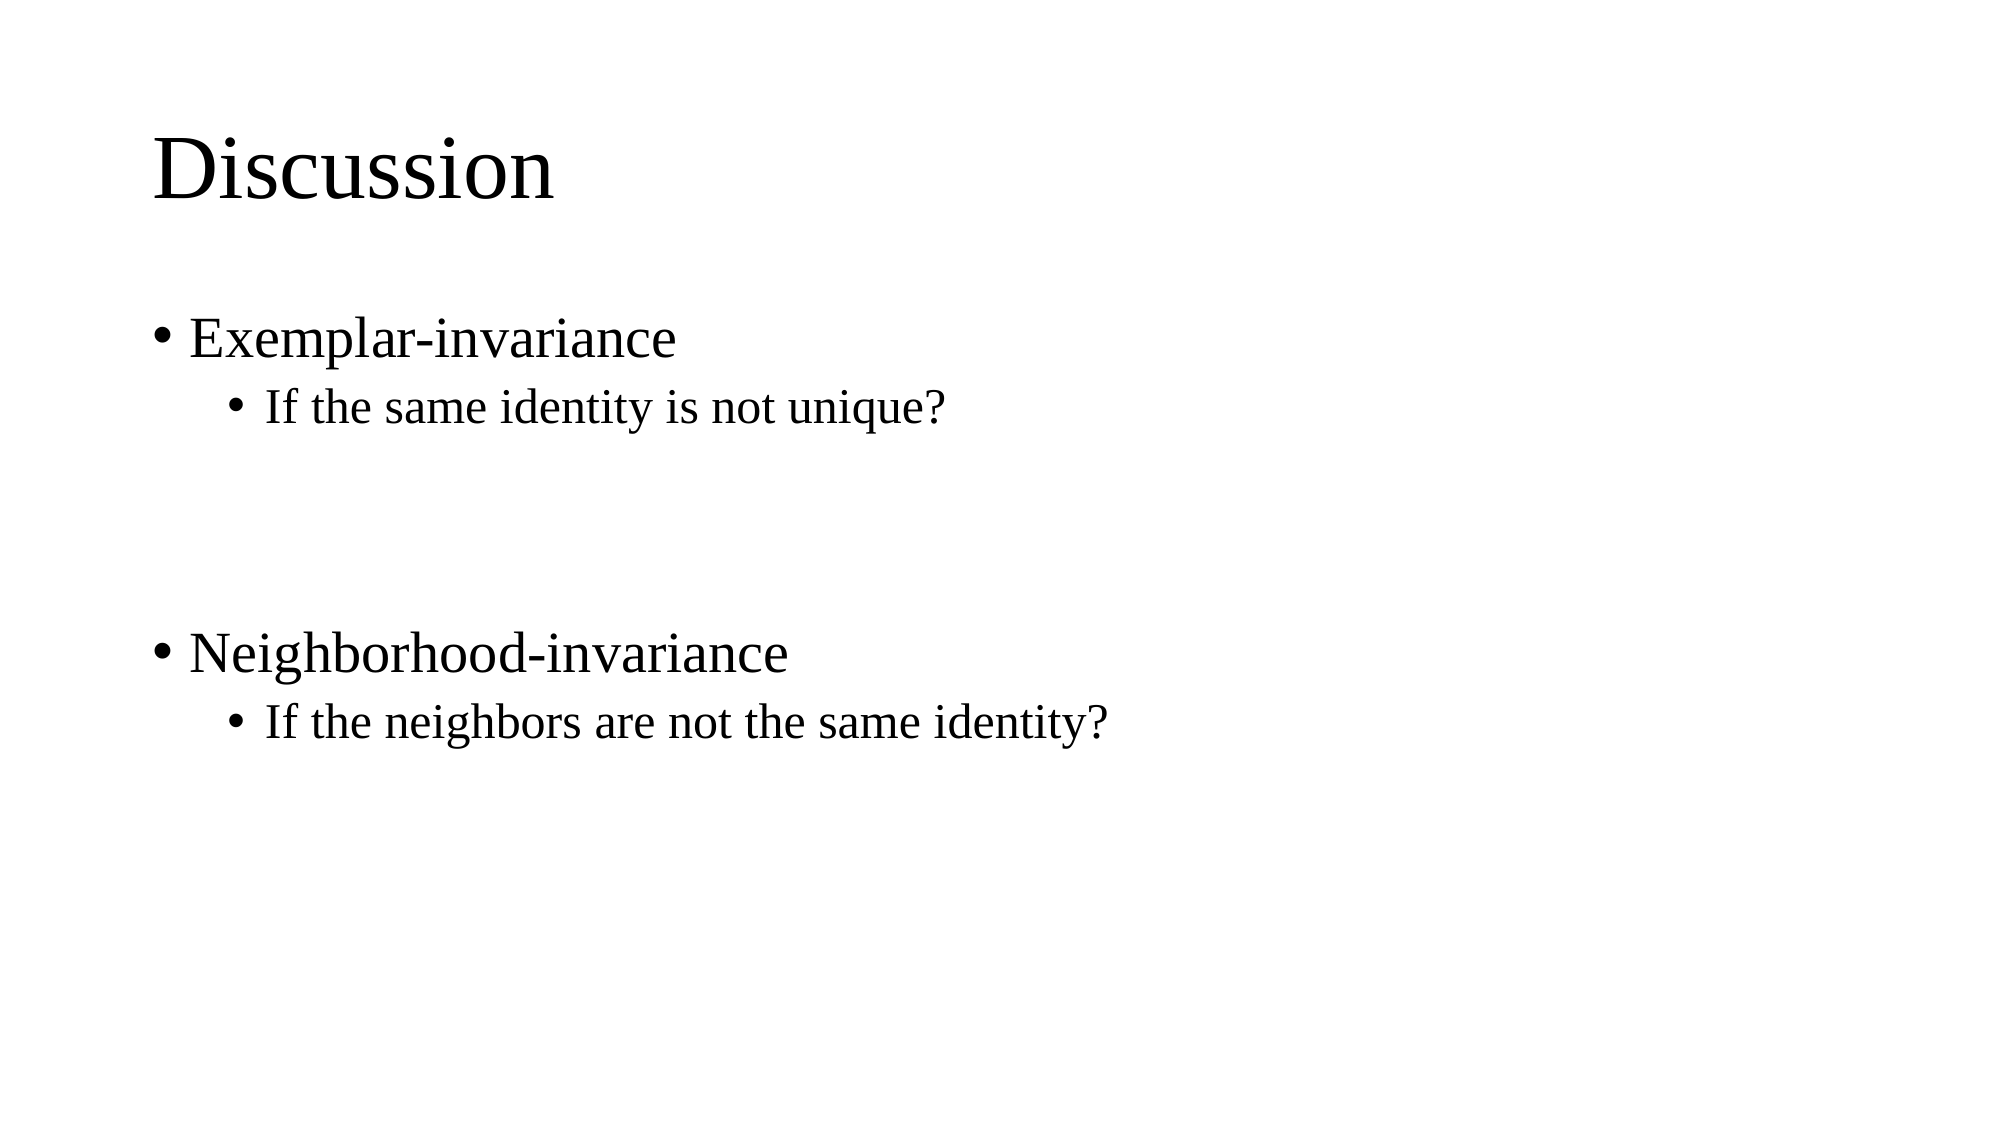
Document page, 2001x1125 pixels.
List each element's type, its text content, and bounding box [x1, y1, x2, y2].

title Discussion [137, 59, 1863, 278]
list Exemplar-invariance If the same identity is not unique? Neighborhood-invariance If the neighbors are not the same identity? [137, 299, 1863, 1014]
